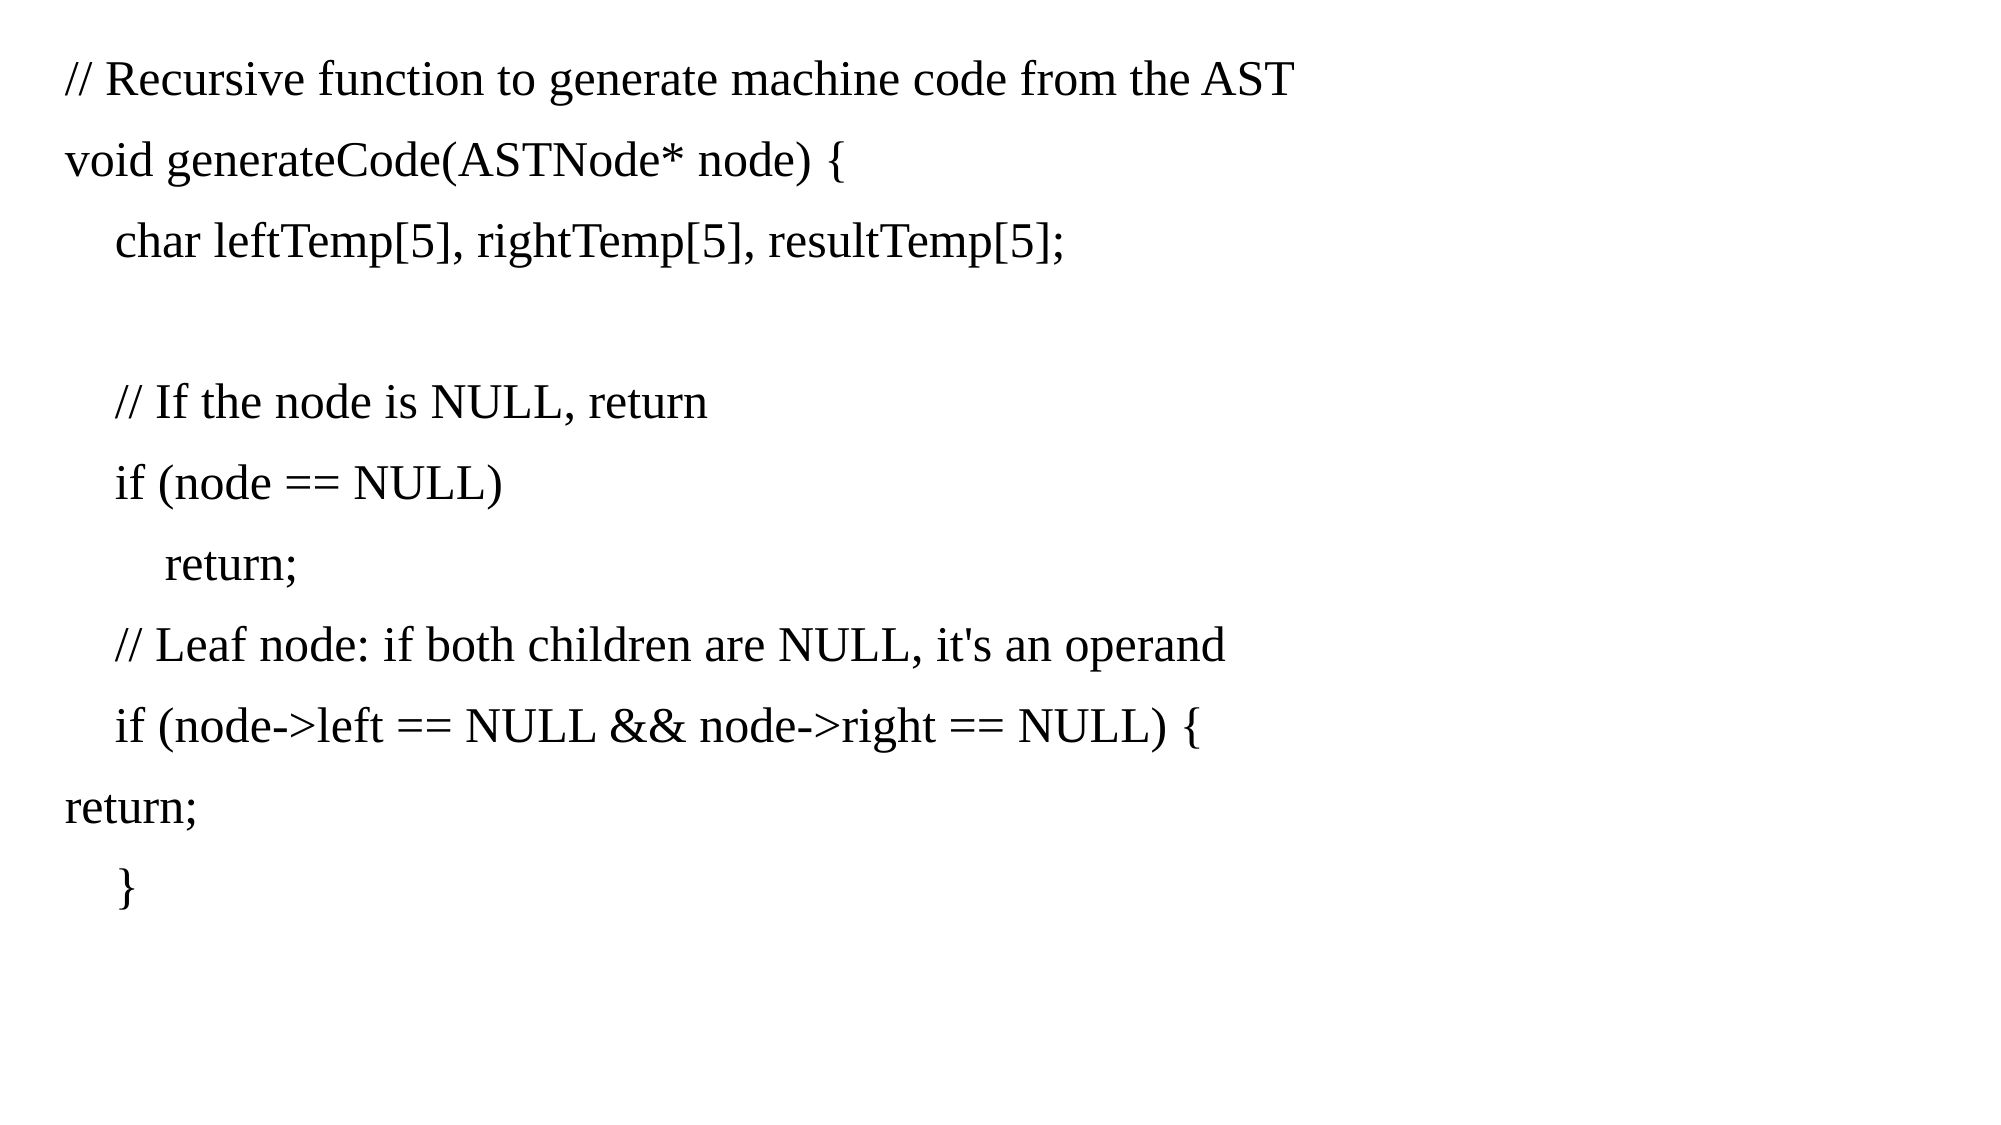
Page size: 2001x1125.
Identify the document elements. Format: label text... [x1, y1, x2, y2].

text_box // Recursive function to generate machine code from the AST void generateCode(ASTNode* node) { char leftTemp[5], rightTemp[5], resultTemp[5]; // If the node is NULL, return if (node == NULL) return; // Leaf node: if both children are NULL, it's an operand if (node->left == NULL && node->right == NULL) { return; } [50, 33, 1500, 1003]
